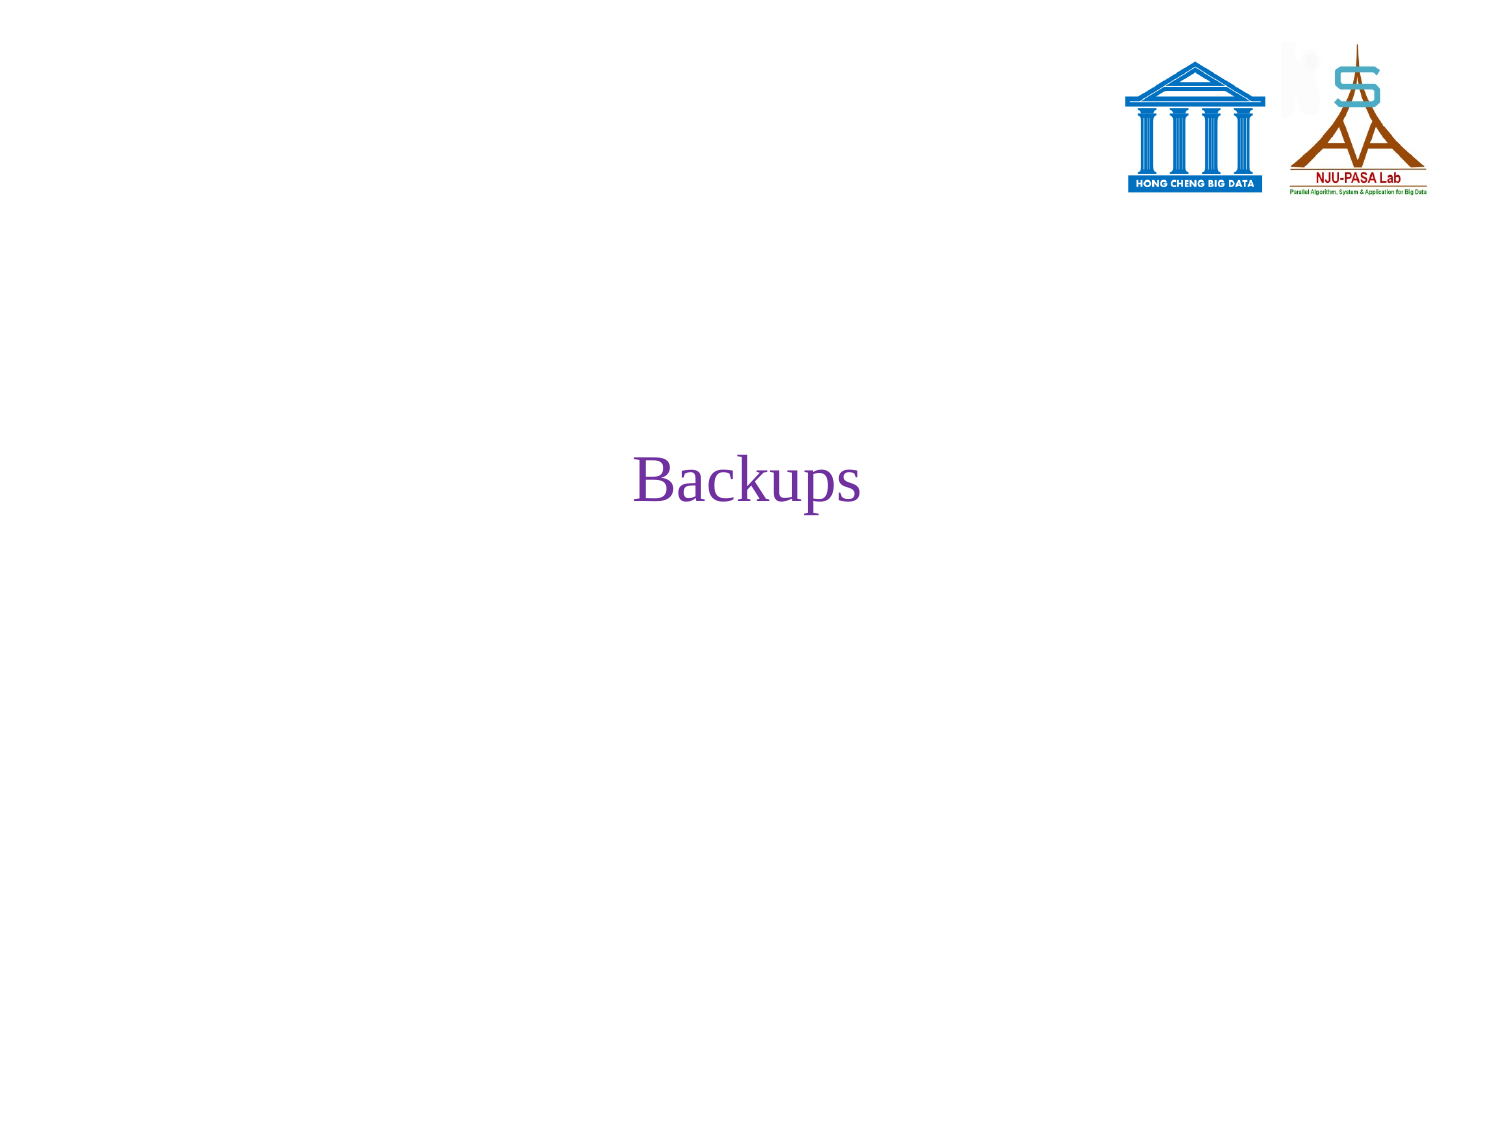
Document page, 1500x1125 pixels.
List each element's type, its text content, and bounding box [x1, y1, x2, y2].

title Backups [358, 380, 1137, 569]
picture [1281, 42, 1435, 197]
picture [1123, 58, 1267, 196]
